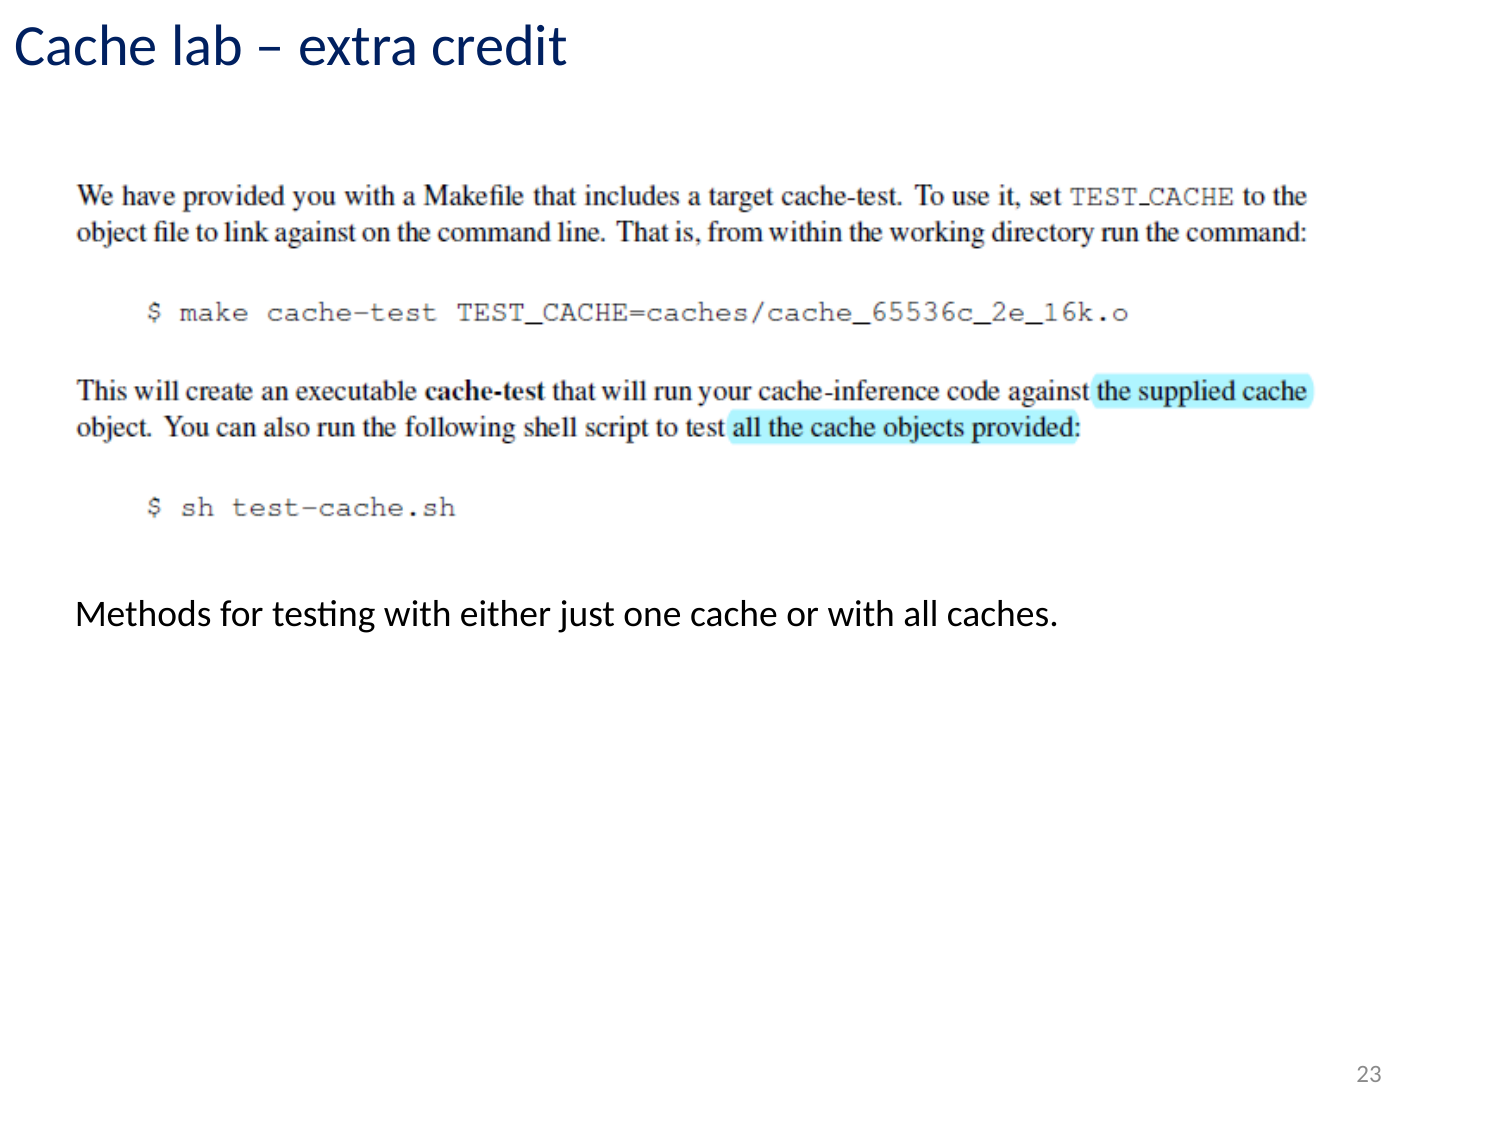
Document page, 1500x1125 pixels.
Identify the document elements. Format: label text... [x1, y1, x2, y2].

text_box Methods for testing with either just one cache or with all caches. [60, 581, 1349, 642]
picture [58, 171, 1349, 547]
text_box Cache lab – extra credit [0, 0, 1335, 85]
slide_number 23 [1059, 1042, 1397, 1103]
